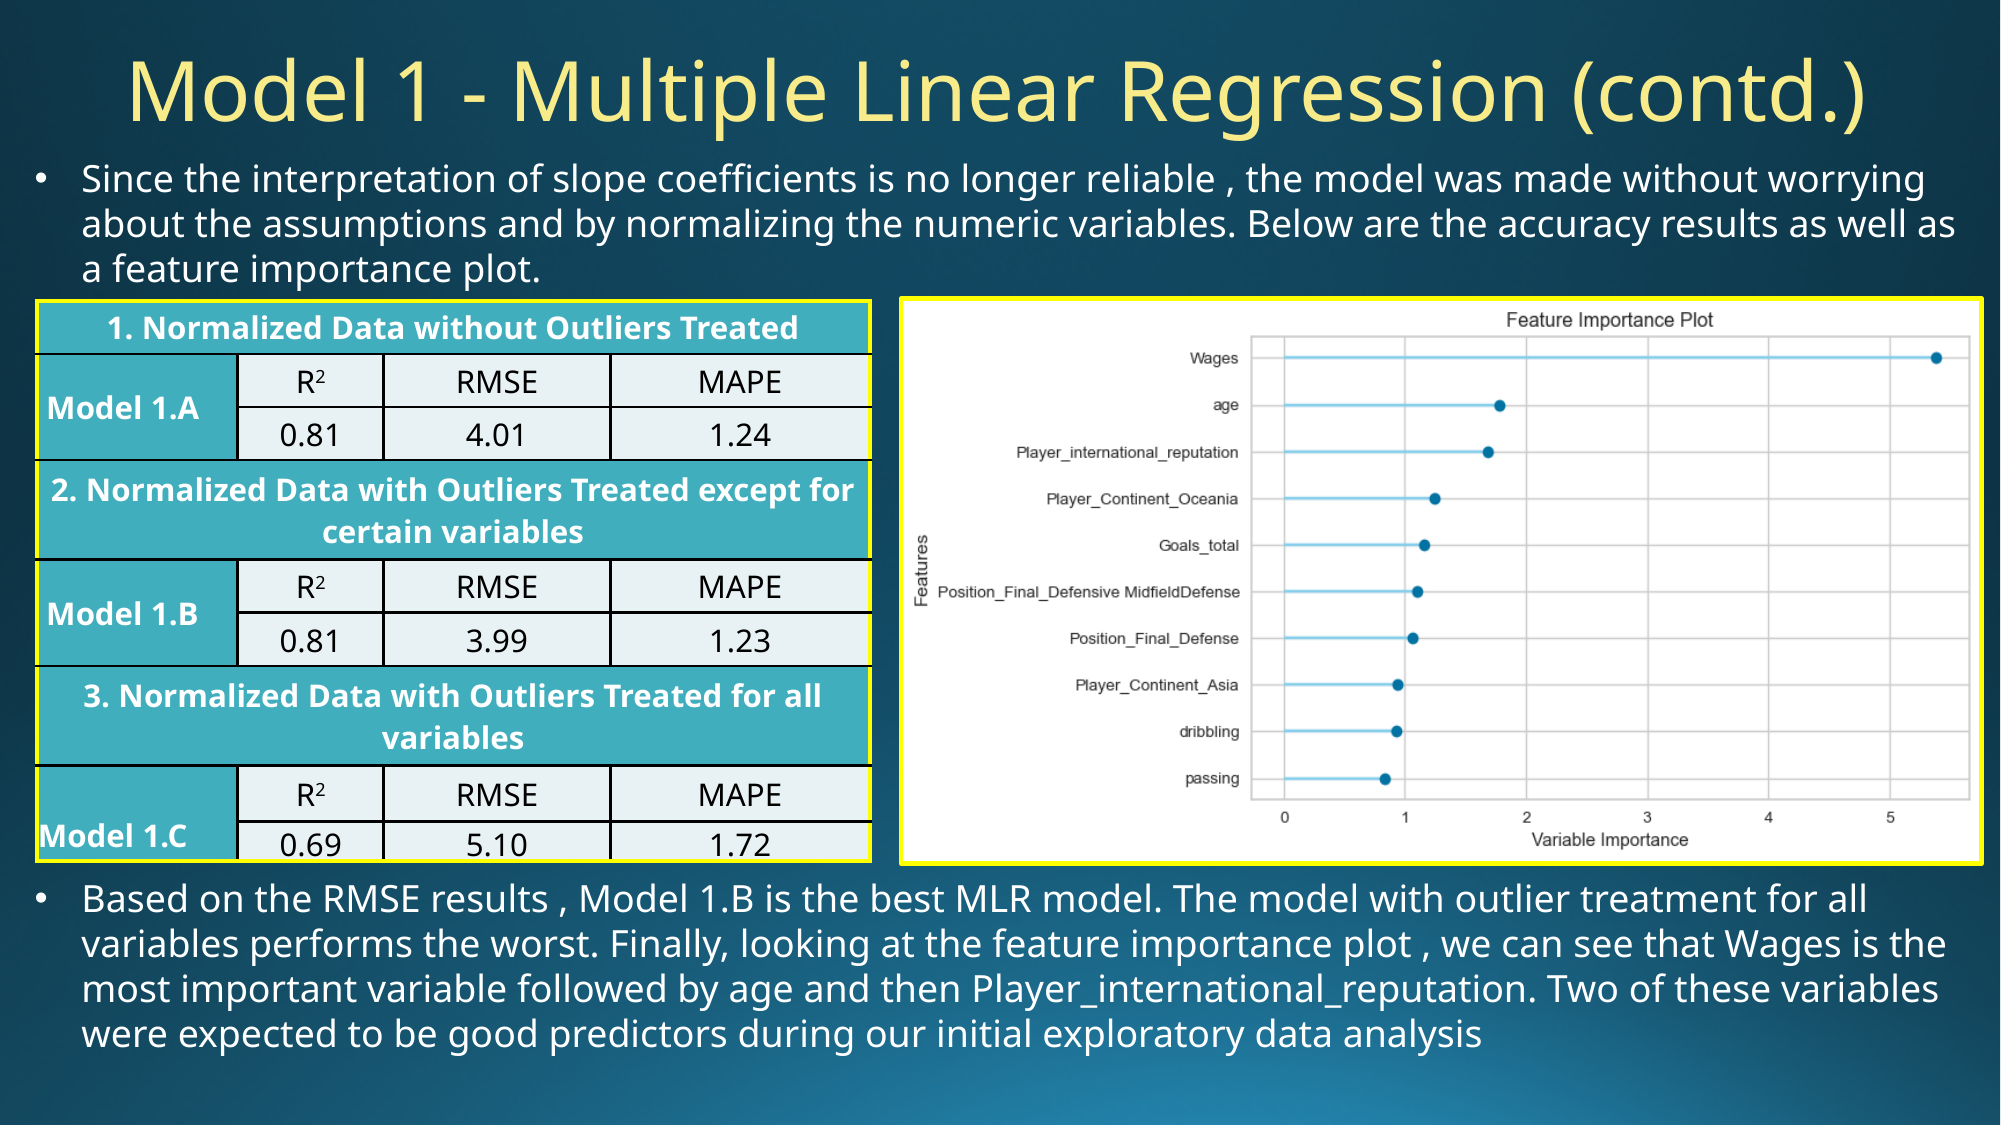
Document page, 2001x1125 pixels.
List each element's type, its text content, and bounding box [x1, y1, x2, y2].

table_cell 1.72 [612, 823, 868, 859]
table_cell 1.24 [612, 408, 868, 459]
table_cell Model 1.A [39, 355, 236, 459]
table_cell R2 [239, 767, 382, 820]
table_cell Model 1.B [39, 561, 236, 665]
table_cell Model 1.C [39, 767, 236, 859]
table_cell R2 [239, 355, 382, 406]
table_cell MAPE [612, 767, 868, 820]
table_cell 0.69 [239, 823, 382, 859]
table_cell 5.10 [385, 823, 609, 859]
table_cell 3.99 [385, 614, 609, 665]
table_cell 4.01 [385, 408, 609, 459]
table_cell 1.23 [612, 614, 868, 665]
table_cell MAPE [612, 355, 868, 406]
picture [0, 0, 2001, 1125]
text_box Model 1 - Multiple Linear Regression (contd.) [0, 30, 2000, 146]
table_cell 3. Normalized Data with Outliers Treated for all variables [39, 667, 868, 764]
table_cell R2 [239, 561, 382, 611]
table_header 1. Normalized Data without Outliers Treated [39, 303, 868, 353]
table_cell RMSE [385, 767, 609, 820]
table_cell RMSE [385, 355, 609, 406]
table_cell MAPE [612, 561, 868, 611]
table_cell RMSE [385, 561, 609, 611]
table_cell 0.81 [239, 614, 382, 665]
text_box Since the interpretation of slope coefficients is no longer reliable , the model was made without worrying about the assumptions and by normalizing the numeric variables. Below are the accuracy results as well as a feature importance plot. Based on the RMSE results , Model 1.B is the best MLR model. The model with outlier treatment for all variables performs the worst. Finally, looking at the feature importance plot , we can see that Wages is the most important variable followed by age and then Player_international_reputation. Two of these variables were expected to be good predictors during our initial exploratory data analysis [19, 147, 1987, 1063]
table_cell 0.81 [239, 408, 382, 459]
table_cell 2. Normalized Data with Outliers Treated except for certain variables [39, 461, 868, 558]
